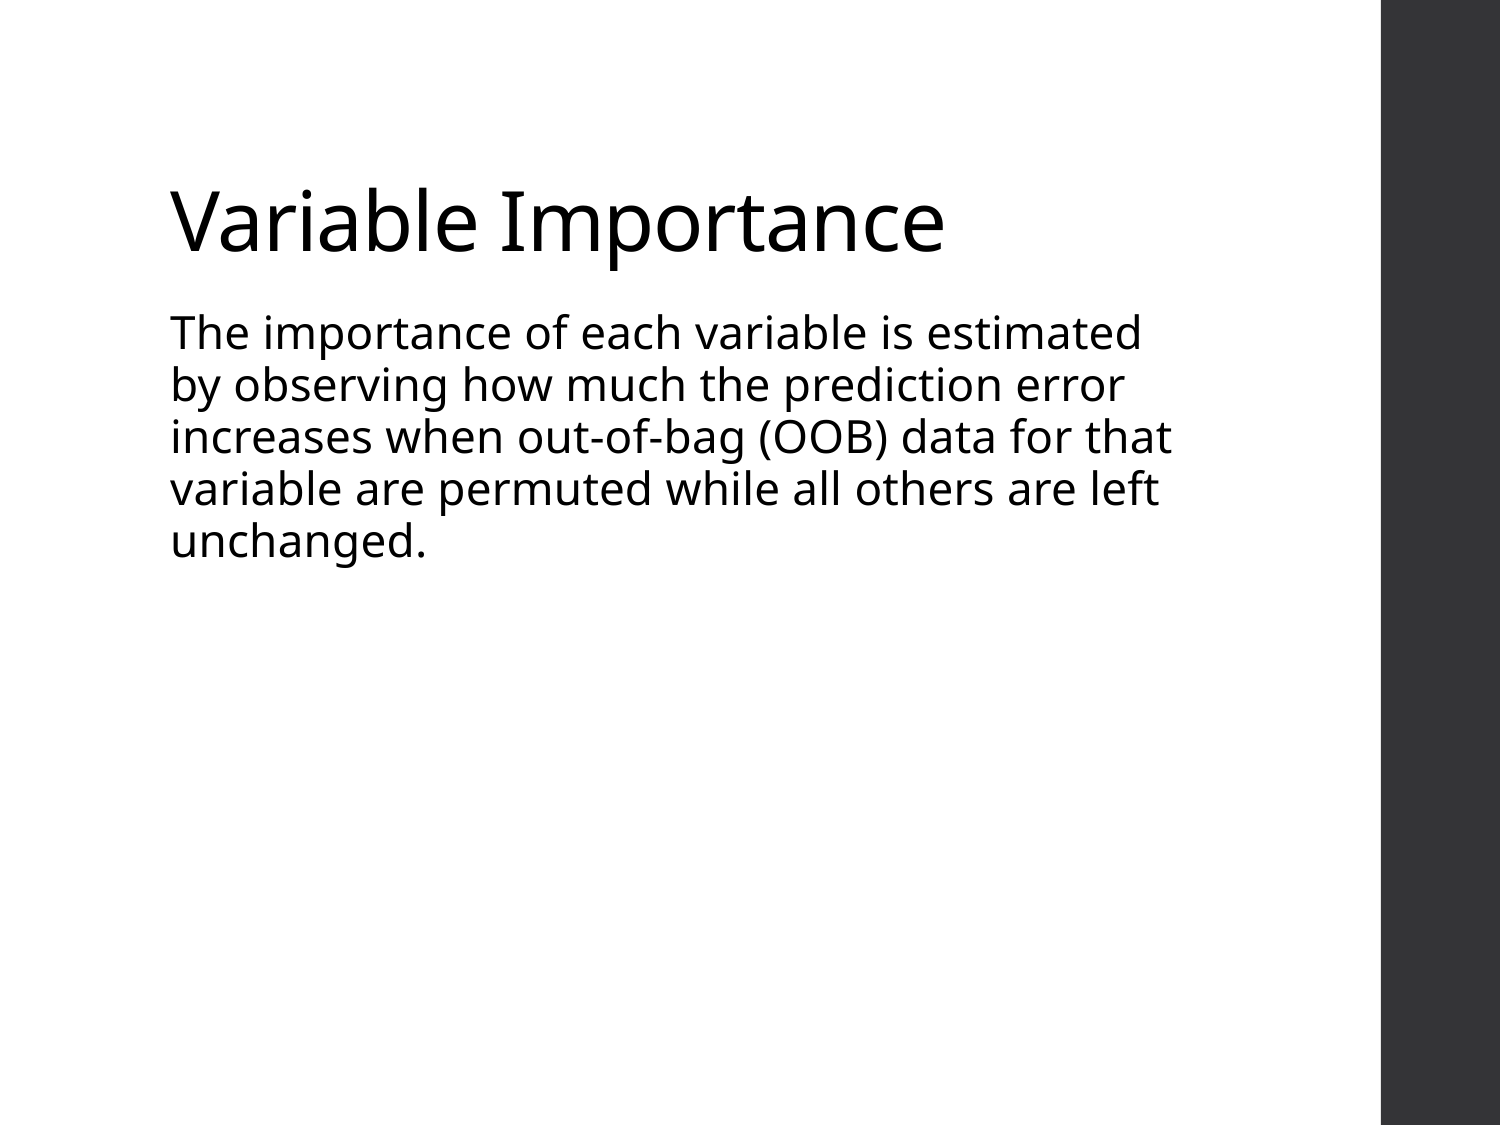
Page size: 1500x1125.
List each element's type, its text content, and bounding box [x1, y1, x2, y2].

list The importance of each variable is estimated by observing how much the prediction error increases when out-of-bag (OOB) data for that variable are permuted while all others are left unchanged. [155, 299, 1213, 1014]
title Variable Importance [155, 60, 1348, 278]
